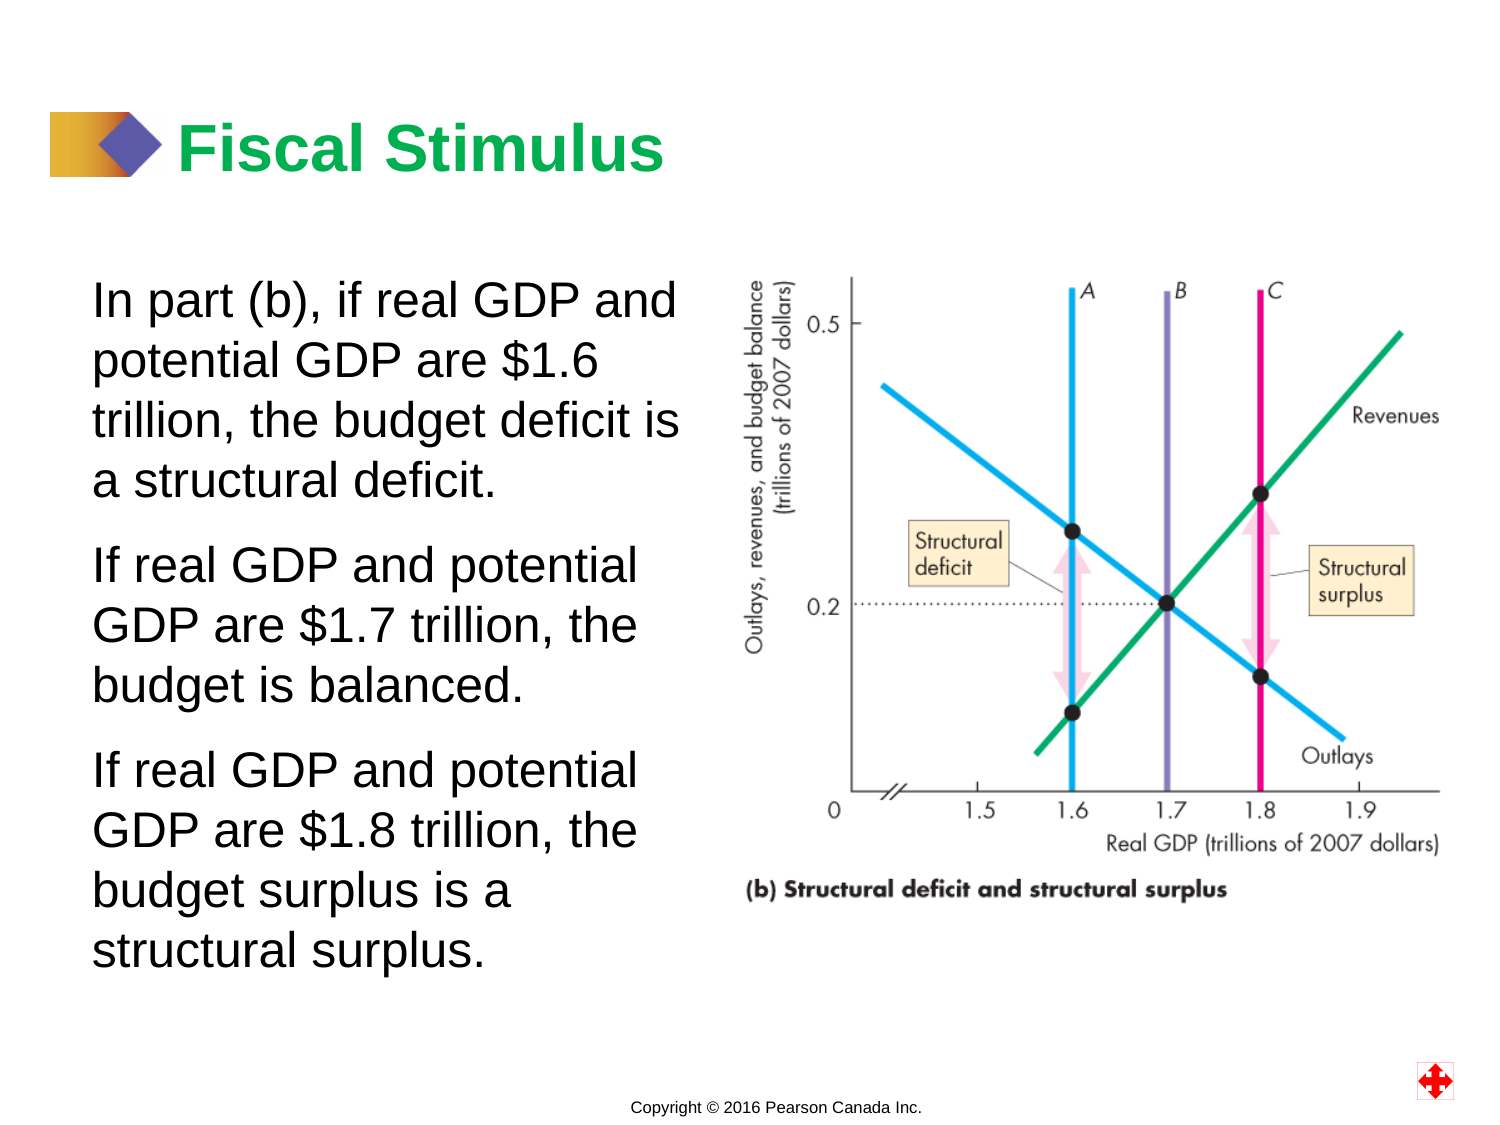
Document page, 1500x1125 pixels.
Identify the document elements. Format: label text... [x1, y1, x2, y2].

picture [50, 112, 162, 177]
picture [1417, 1062, 1454, 1100]
picture [738, 271, 1444, 915]
title Fiscal Stimulus [162, 17, 1425, 268]
list In part (b), if real GDP and potential GDP are $1.6 trillion, the budget deficit is a structural deficit. If real GDP and potential GDP are $1.7 trillion, the budget is balanced. If real GDP and potential GDP are $1.8 trillion, the budget surplus is a structural surplus. [59, 259, 735, 1003]
